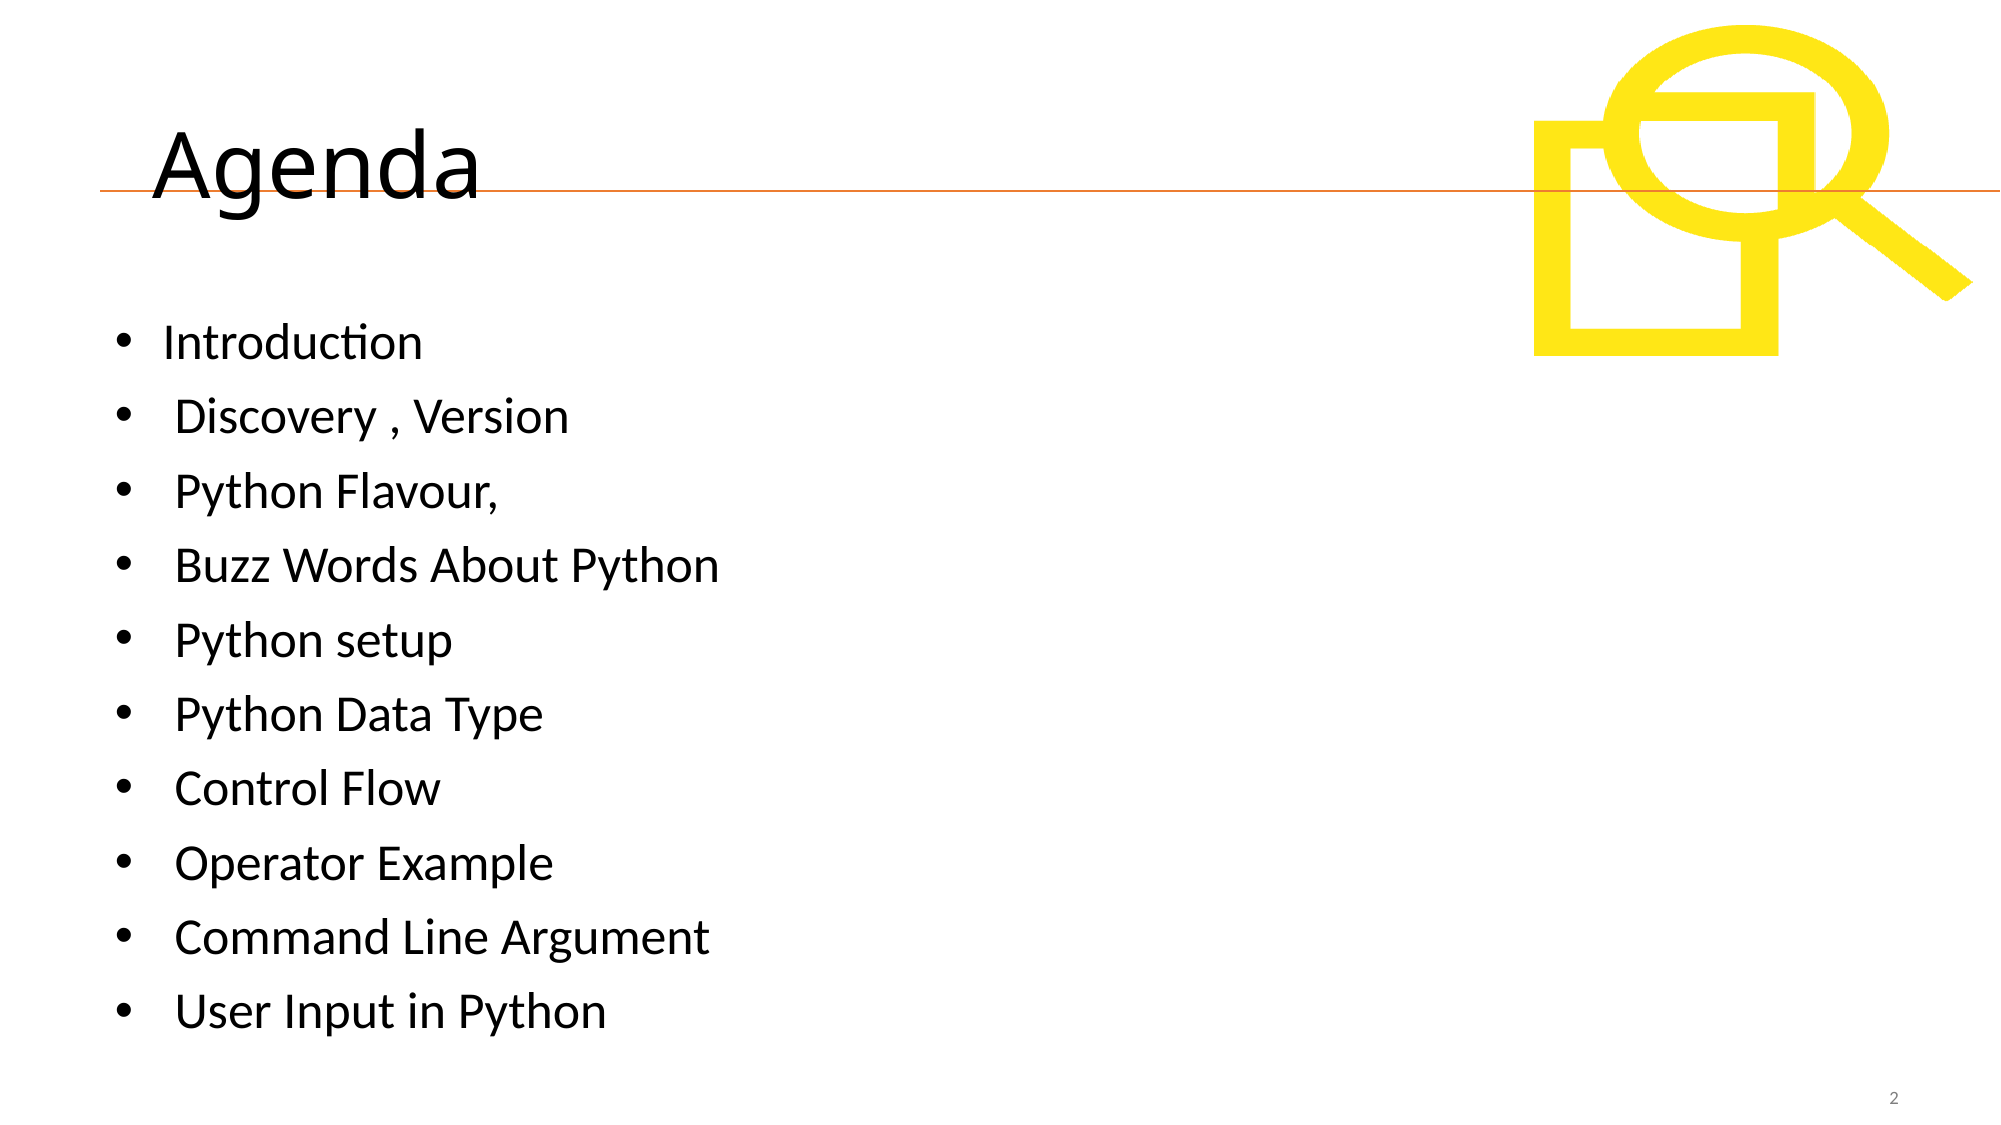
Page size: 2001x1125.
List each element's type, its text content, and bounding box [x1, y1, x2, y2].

title Agenda [137, 59, 1863, 278]
list Introduction Discovery , Version Python Flavour, Buzz Words About Python Python setup Python Data Type Control Flow Operator Example Command Line Argument User Input in Python [99, 226, 1900, 1053]
picture [1863, 192, 1973, 356]
picture [1534, 25, 1973, 190]
